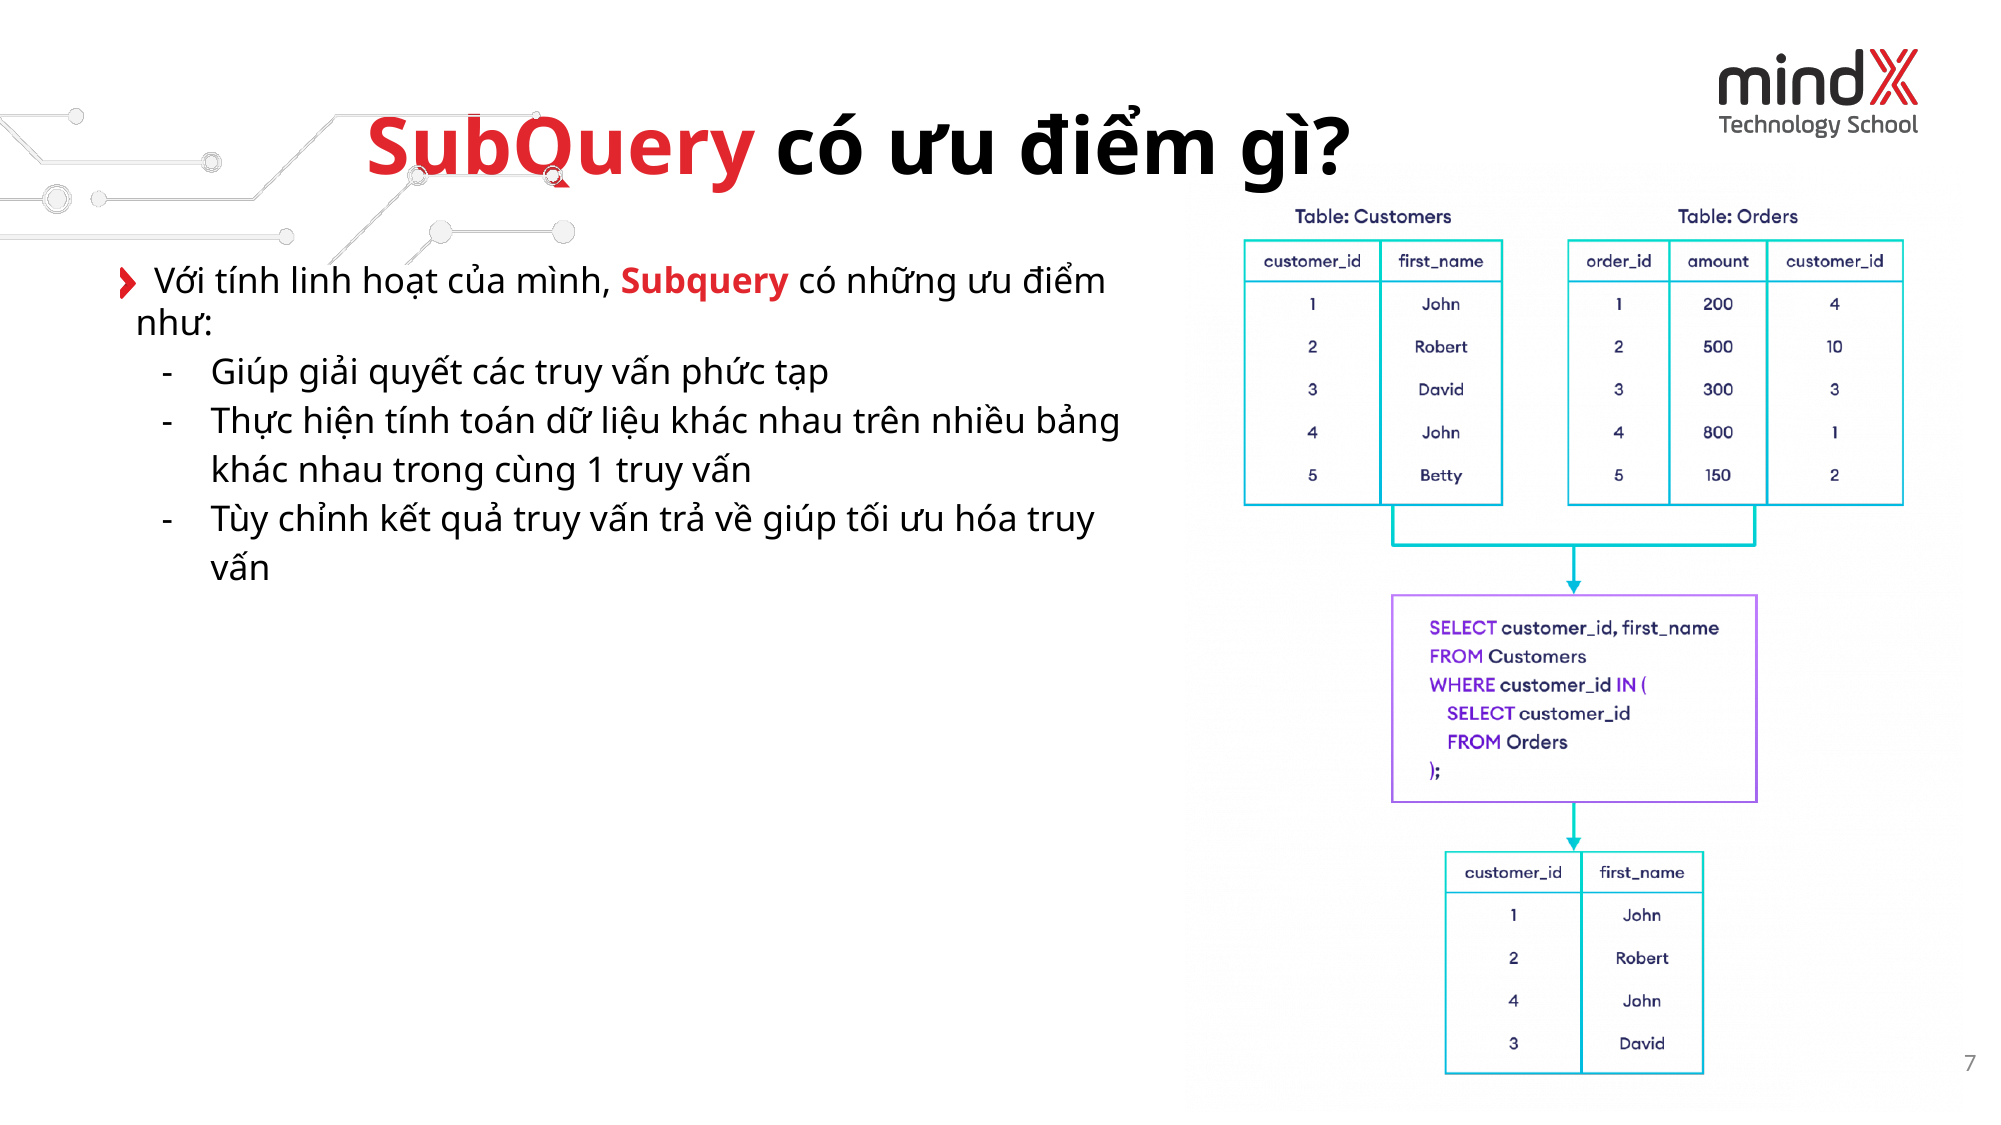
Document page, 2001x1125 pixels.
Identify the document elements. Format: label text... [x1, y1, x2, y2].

text_box Với tính linh hoạt của mình, Subquery có những ưu điểm như: Giúp giải quyết các truy vấn phức tạp Thực hiện tính toán dữ liệu khác nhau trên nhiều bảng khác nhau trong cùng 1 truy vấn Tùy chỉnh kết quả truy vấn trả về giúp tối ưu hóa truy vấn [120, 242, 1155, 737]
text_box SubQuery có ưu điểm gì? [579, 75, 1434, 201]
picture [1719, 49, 1918, 138]
picture [1184, 162, 1963, 1113]
picture [120, 266, 136, 299]
picture [0, 0, 576, 265]
slide_number ‹#› [1871, 1038, 1992, 1125]
